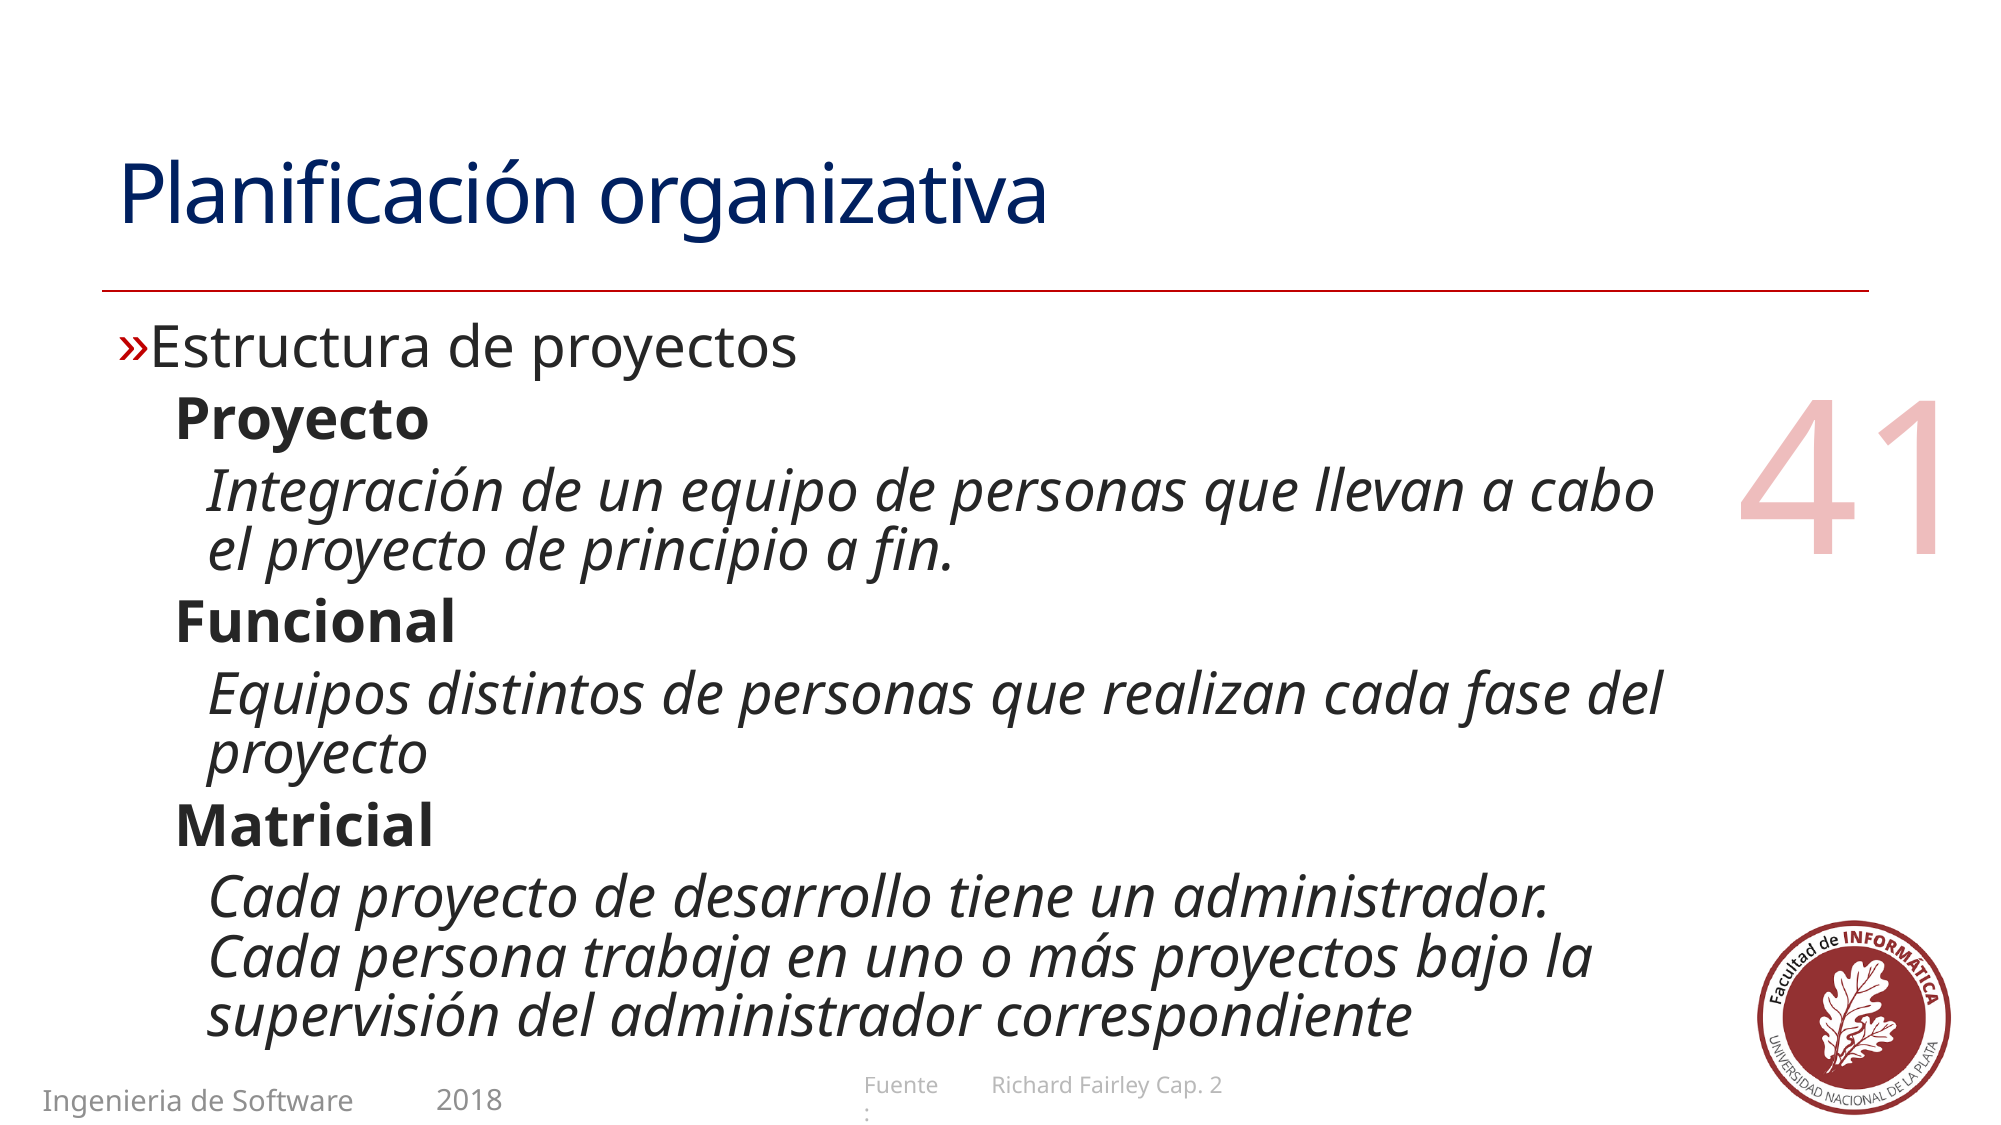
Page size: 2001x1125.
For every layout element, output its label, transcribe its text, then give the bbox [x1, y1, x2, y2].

picture [1757, 920, 1956, 1116]
list Estructura de proyectos Proyecto Integración de un equipo de personas que llevan a cabo el proyecto de principio a fin. Funcional Equipos distintos de personas que realizan cada fase del proyecto Matricial Cada proyecto de desarrollo tiene un administrador. Cada persona trabaja en uno o más proyectos bajo la supervisión del administrador correspondiente [102, 312, 1709, 1047]
footer Ingenieria de Software II [27, 1075, 382, 1111]
slide_number 2018 [421, 1073, 557, 1116]
list Richard Fairley Cap. 2 [976, 1067, 1332, 1118]
title Planificación organizativa [102, 105, 1870, 291]
slide_number 41 [1709, 467, 1998, 640]
